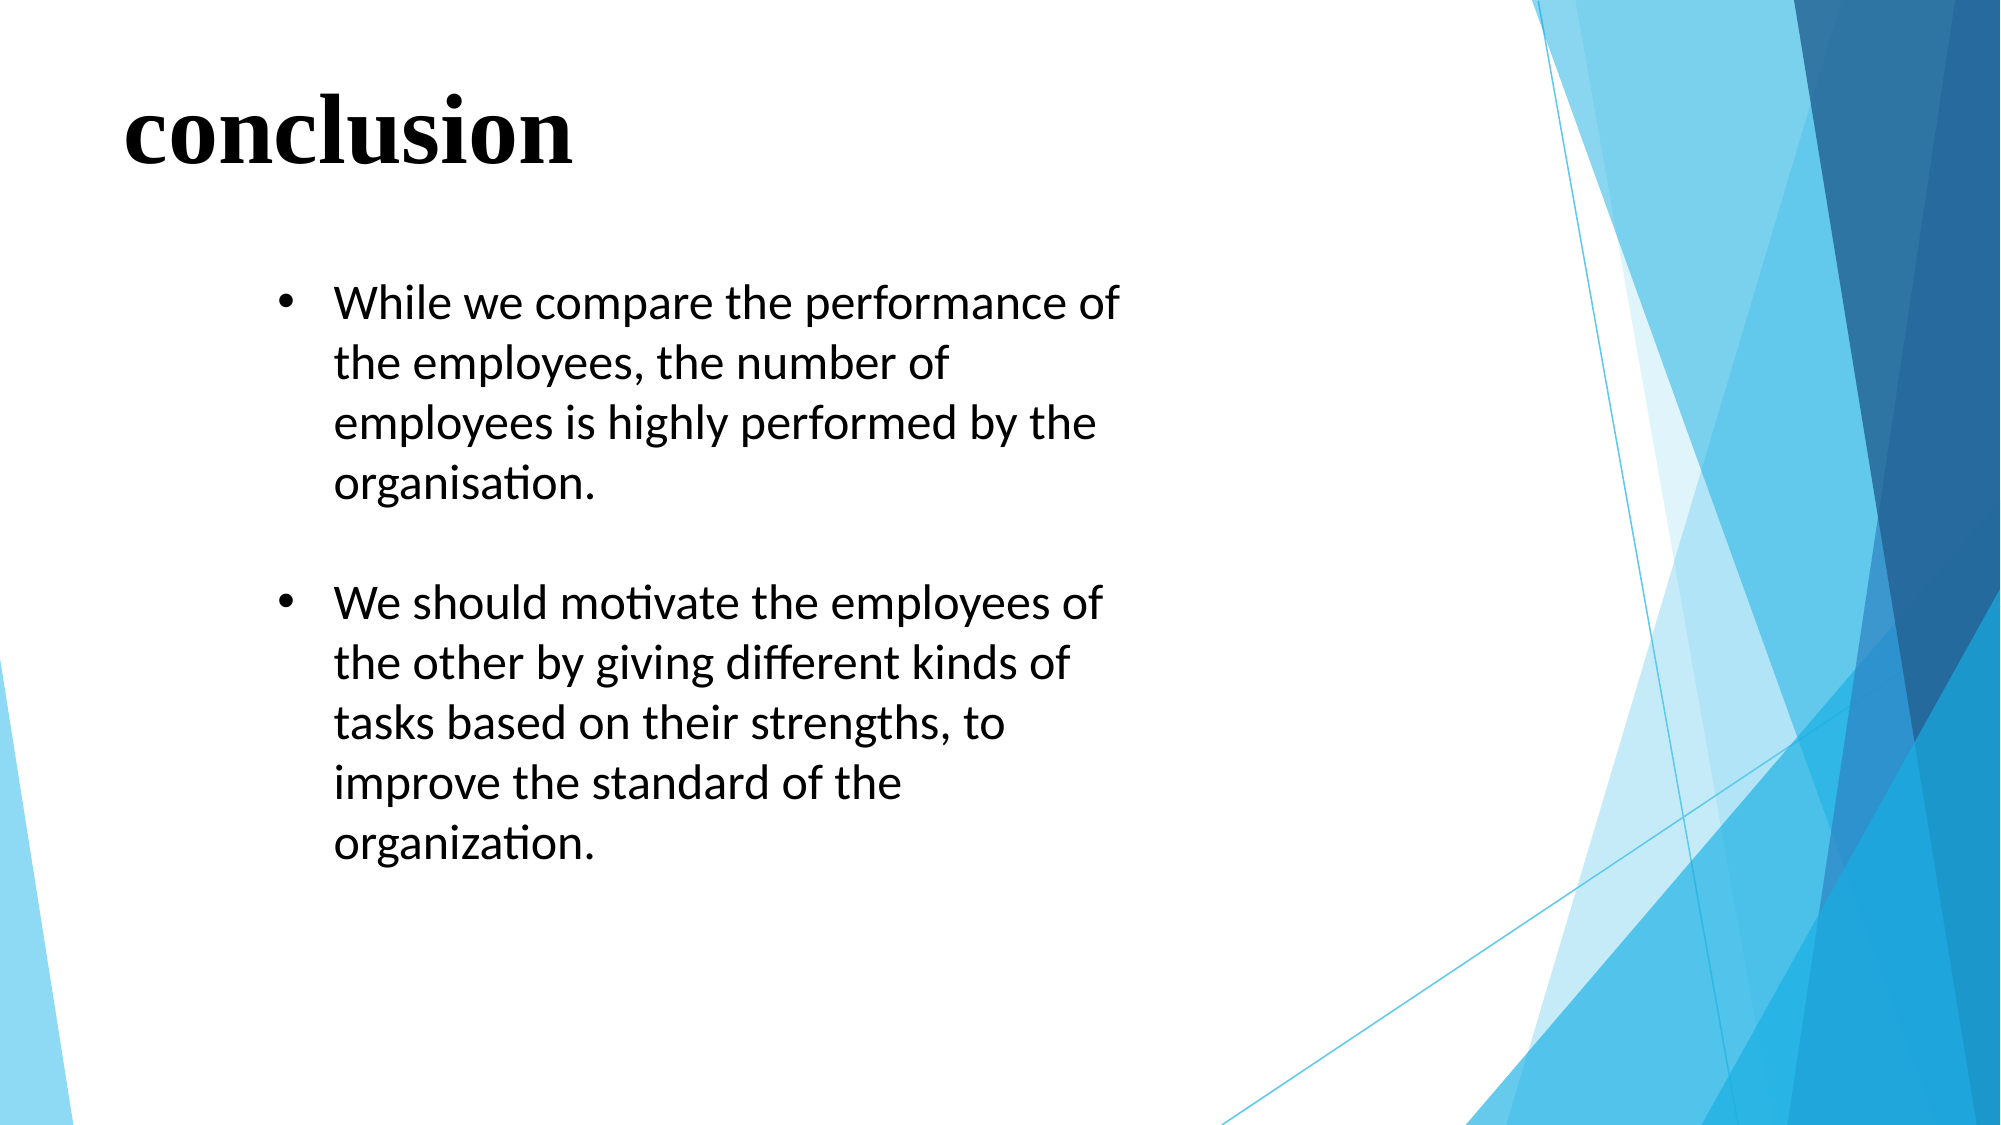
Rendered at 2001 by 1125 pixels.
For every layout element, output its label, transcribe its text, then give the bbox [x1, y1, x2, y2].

title conclusion [123, 63, 1877, 188]
text_box While we compare the performance of the employees, the number of employees is highly performed by the organisation. We should motivate the employees of the other by giving different kinds of tasks based on their strengths, to improve the standard of the organization. [262, 262, 1138, 938]
